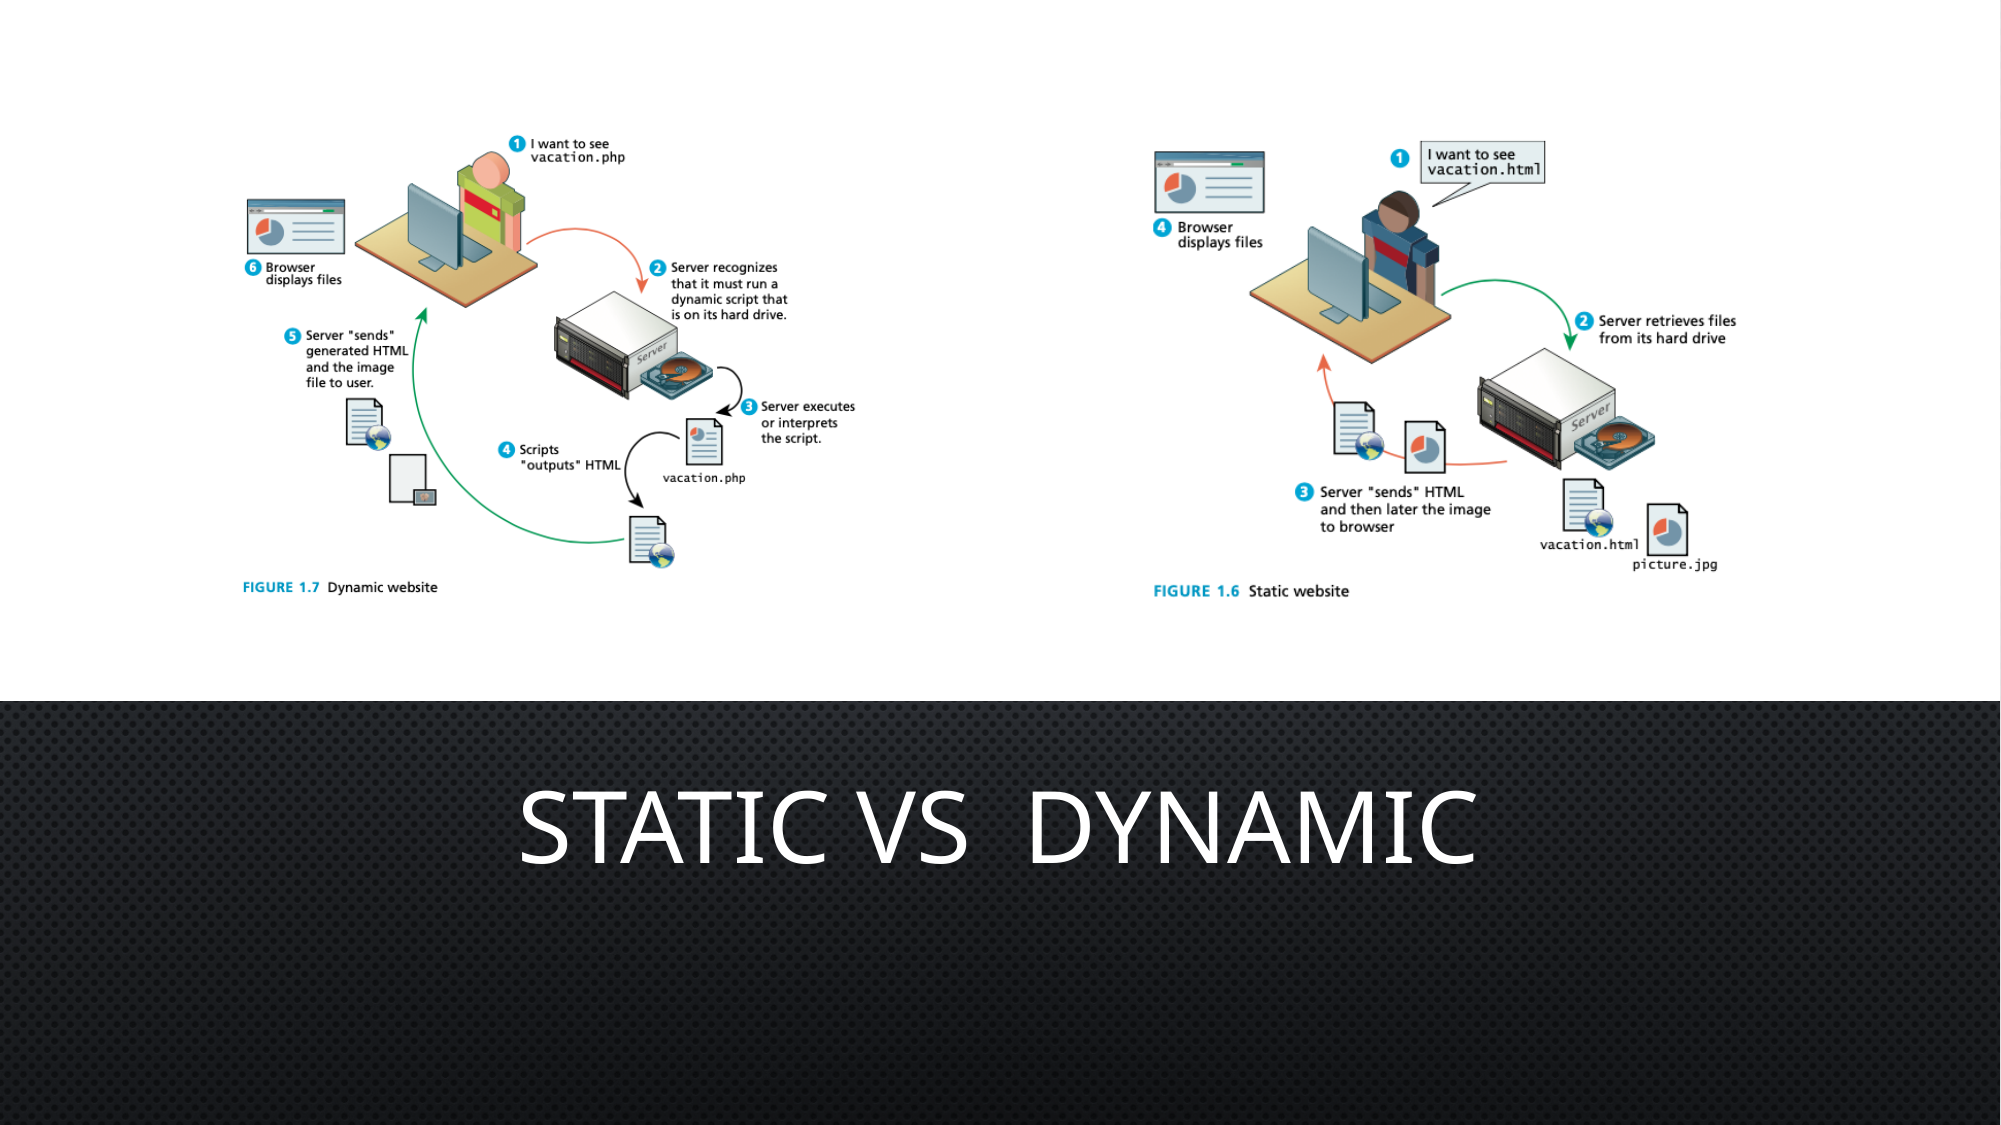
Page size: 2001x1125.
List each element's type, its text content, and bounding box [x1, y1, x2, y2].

text_box [0, 0, 2000, 703]
picture [182, 104, 883, 623]
title static vs dynamic [162, 715, 1836, 891]
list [1083, 104, 1852, 622]
